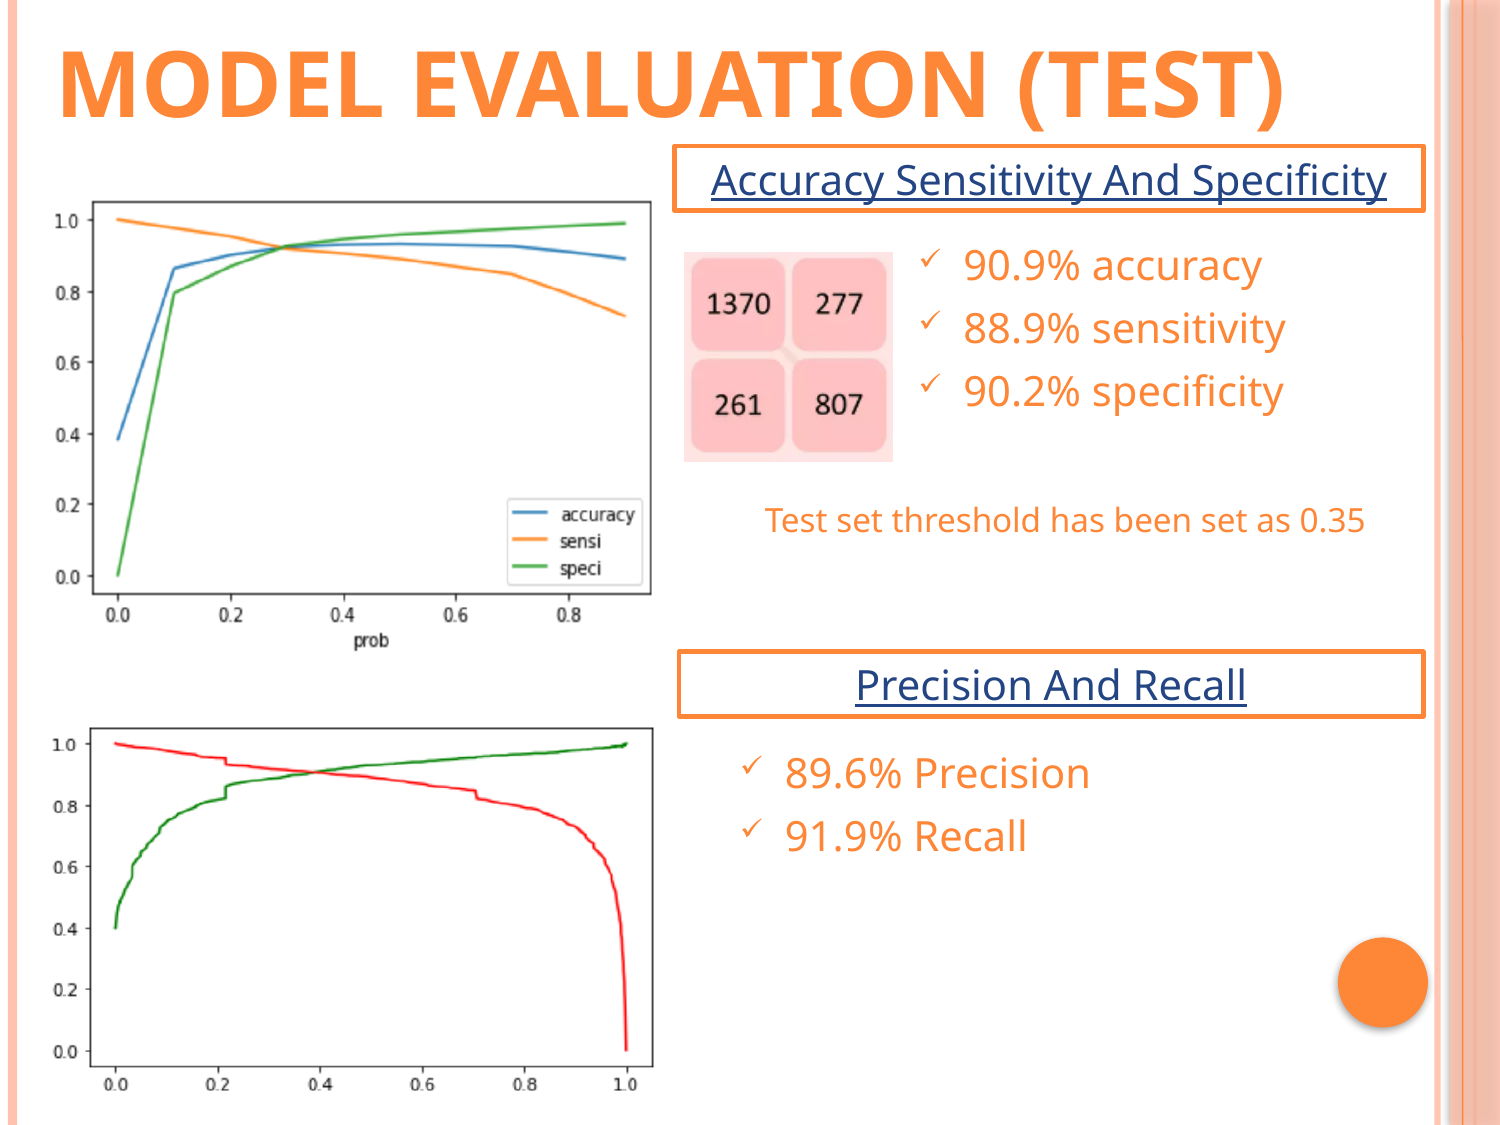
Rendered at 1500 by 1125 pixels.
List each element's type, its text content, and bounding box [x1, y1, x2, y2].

picture [40, 191, 657, 653]
text_box [679, 211, 1325, 279]
picture [683, 251, 893, 463]
title Model Evaluation (Test) [40, 19, 1425, 143]
text_box 89.6% Precision 91.9% Recall [724, 739, 1325, 1064]
text_box Precision And Recall [679, 651, 1424, 717]
list Test set threshold has been set as 0.35 [750, 491, 1413, 575]
picture [40, 717, 656, 1107]
text_box Accuracy Sensitivity And Specificity [674, 145, 1424, 211]
list 90.9% accuracy 88.9% sensitivity 90.2% specificity [903, 231, 1424, 445]
